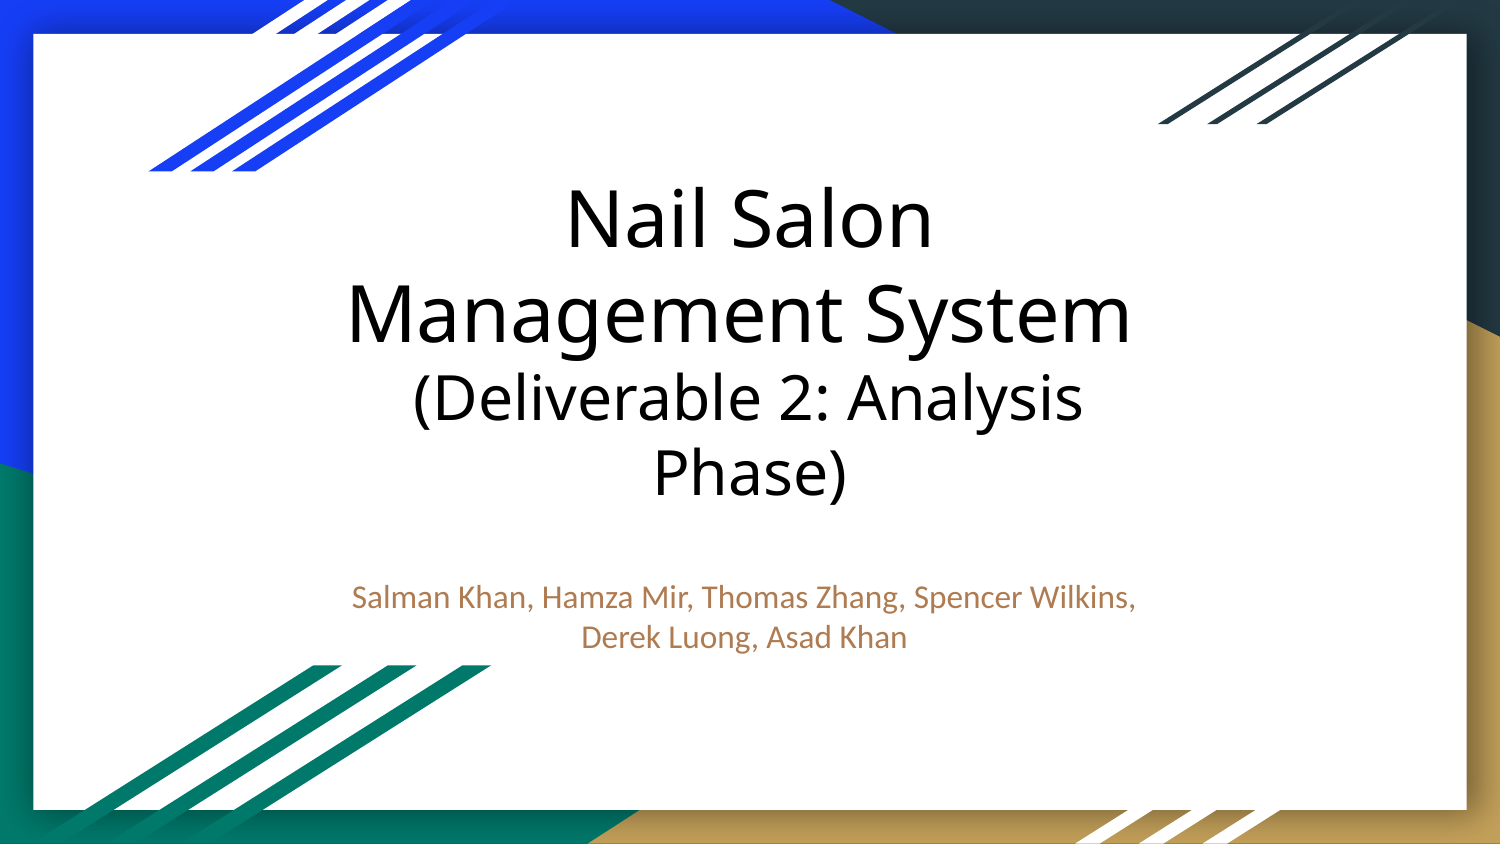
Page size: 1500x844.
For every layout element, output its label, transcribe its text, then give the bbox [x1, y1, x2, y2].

subtitle Salman Khan, Hamza Mir, Thomas Zhang, Spencer Wilkins, Derek Luong, Asad Khan [304, 559, 1185, 646]
title Nail Salon Management System (Deliverable 2: Analysis Phase) [310, 219, 1190, 457]
